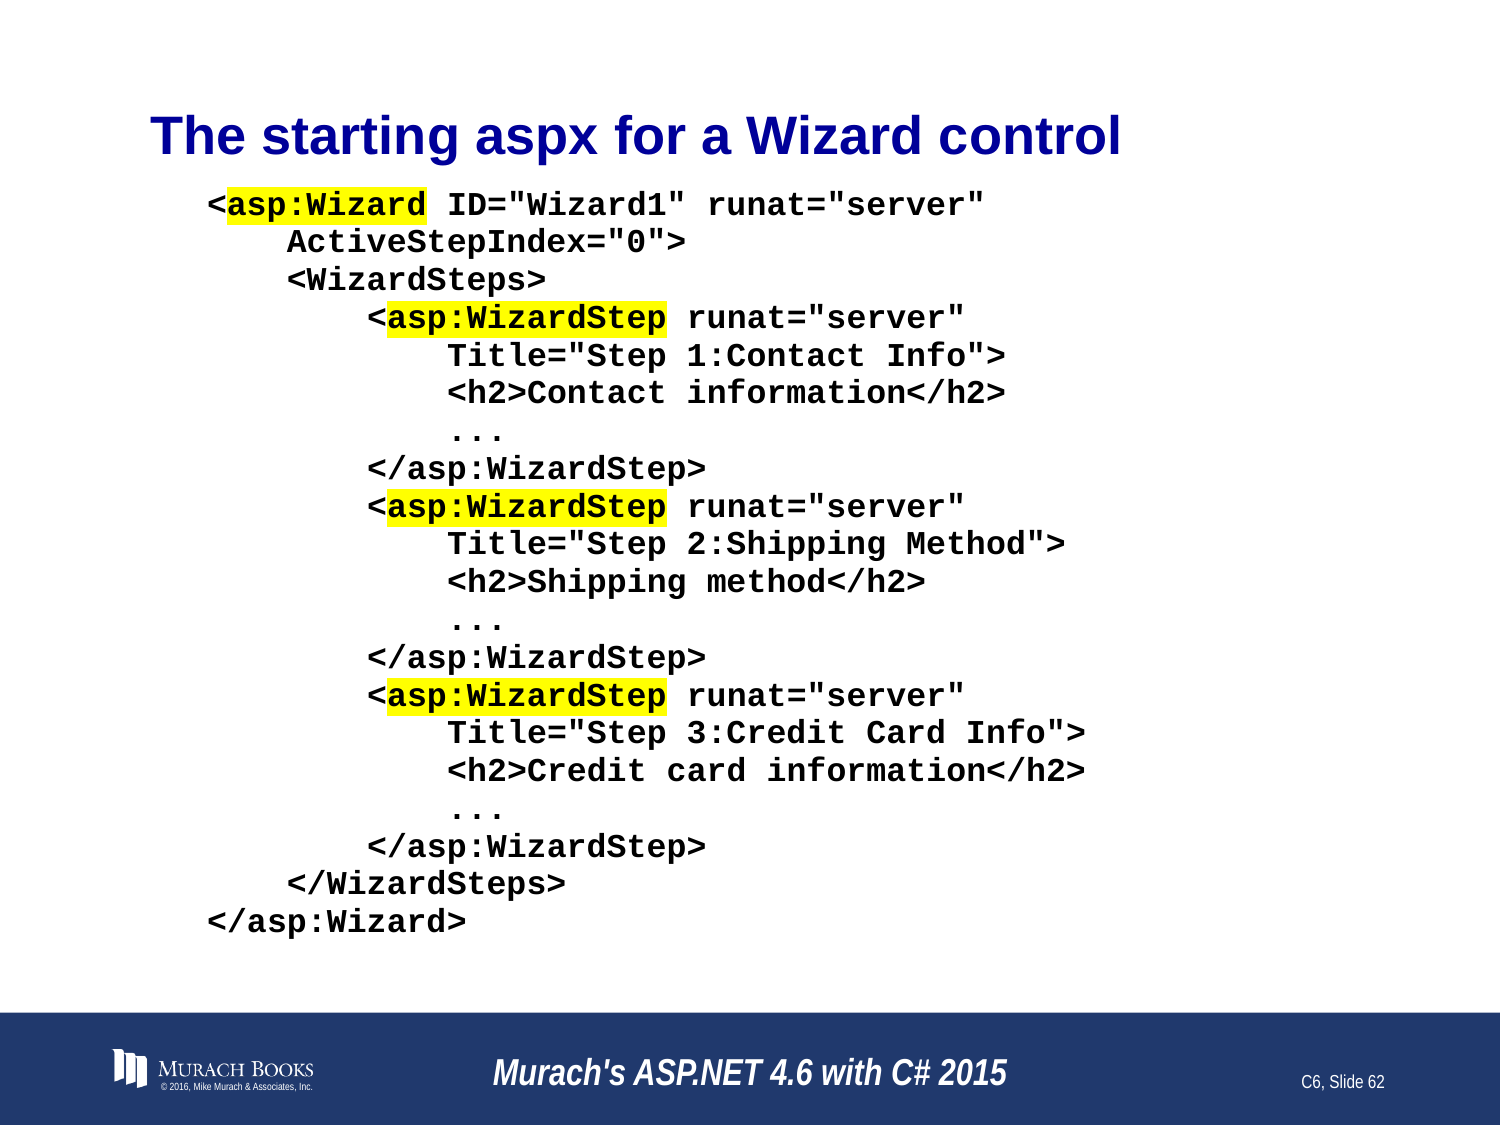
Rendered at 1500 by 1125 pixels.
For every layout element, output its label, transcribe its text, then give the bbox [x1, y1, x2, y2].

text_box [149, 187, 1348, 982]
slide_number Murach's ASP.NET 4.6 with C# 2015 [463, 1025, 1050, 1100]
footer © 2016, Mike Murach & Associates, Inc. [12, 1025, 463, 1100]
title The starting aspx for a Wizard control [150, 99, 1350, 166]
slide_number C6, Slide 62 [1087, 1025, 1400, 1100]
